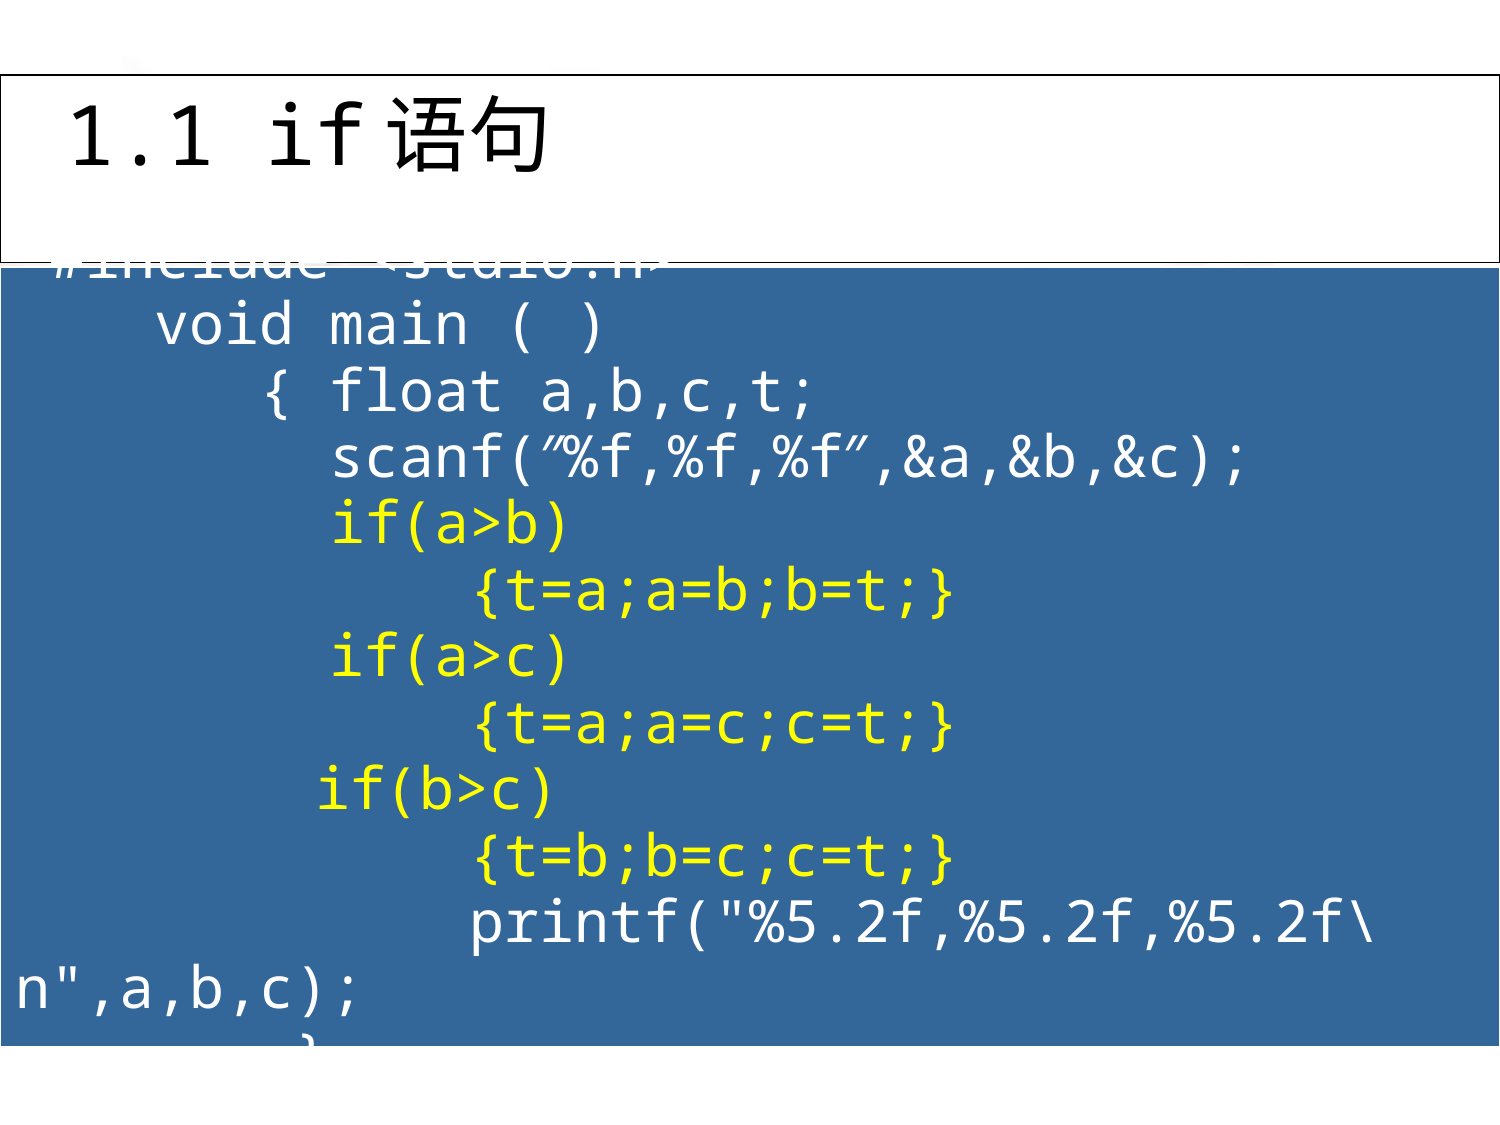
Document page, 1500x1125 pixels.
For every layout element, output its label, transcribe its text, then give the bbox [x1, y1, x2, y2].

title 1.1 if语句 [0, 74, 1500, 263]
picture [0, 1047, 1500, 1125]
picture [0, 263, 1500, 267]
picture [0, 0, 1500, 74]
text_box #include <stdio.h> void main ( ) { float a,b,c,t; scanf(″%f,%f,%f″,&a,&b,&c); if(a>b) {t=a;a=b;b=t;} if(a>c) {t=a;a=c;c=t;} if(b>c) {t=b;b=c;c=t;} printf("%5.2f,%5.2f,%5.2f\n",a,b,c); } [0, 267, 1500, 1047]
